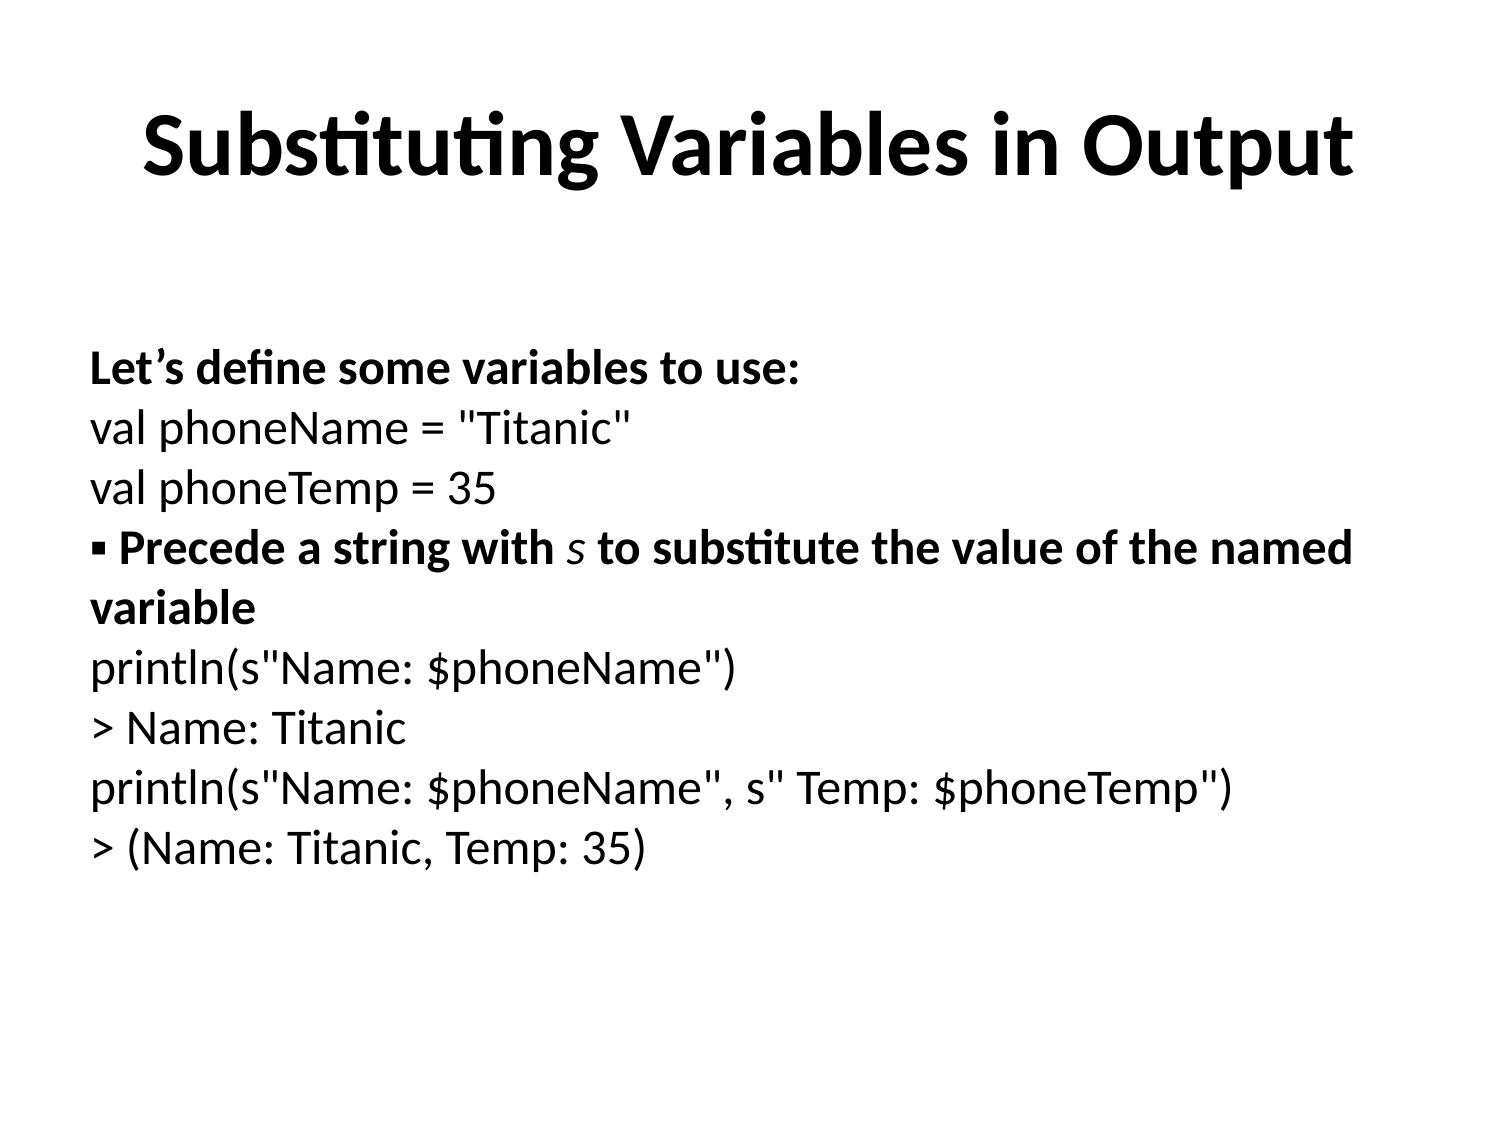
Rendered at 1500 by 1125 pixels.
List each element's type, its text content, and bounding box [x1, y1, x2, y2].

text_box Let’s define some variables to use: val phoneName = "Titanic" val phoneTemp = 35 ▪ Precede a string with s to substitute the value of the named variable println(s"Name: $phoneName") > Name: Titanic println(s"Name: $phoneName", s" Temp: $phoneTemp") > (Name: Titanic, Temp: 35) [75, 327, 1450, 883]
title Substituting Variables in Output [75, 45, 1425, 233]
